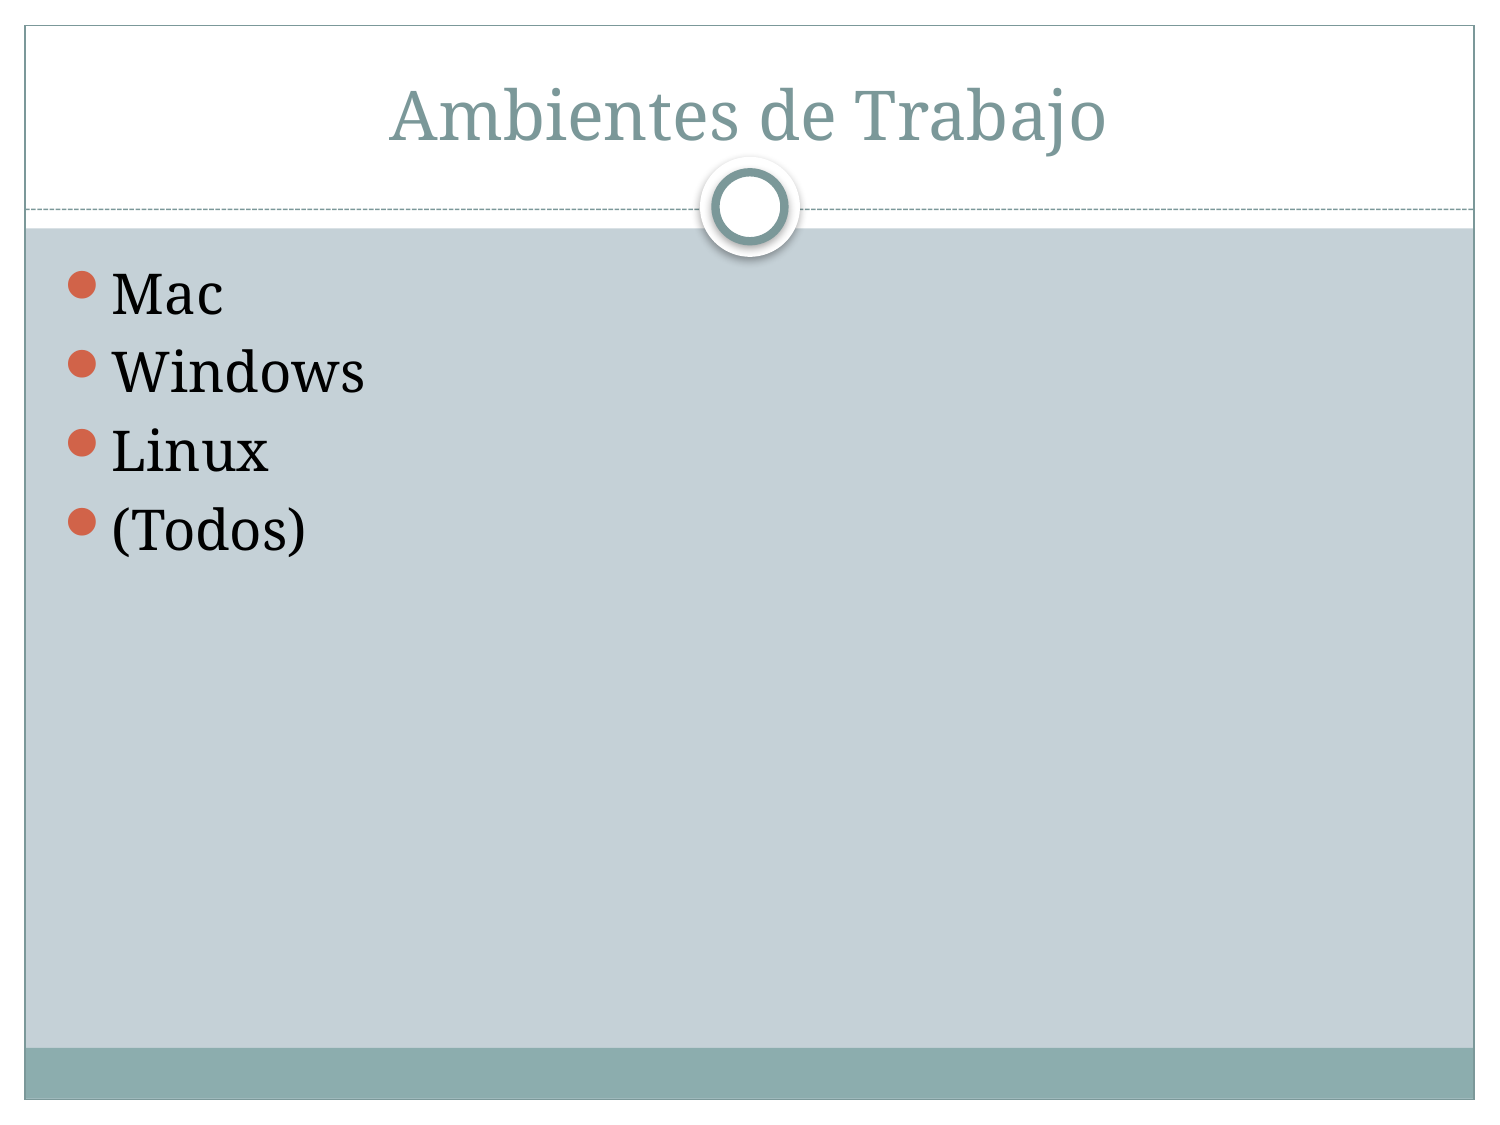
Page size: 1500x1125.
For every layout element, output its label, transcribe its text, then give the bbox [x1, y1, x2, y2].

list Mac Windows Linux (Todos) [49, 250, 1445, 1001]
title Ambientes de Trabajo [49, 37, 1450, 162]
